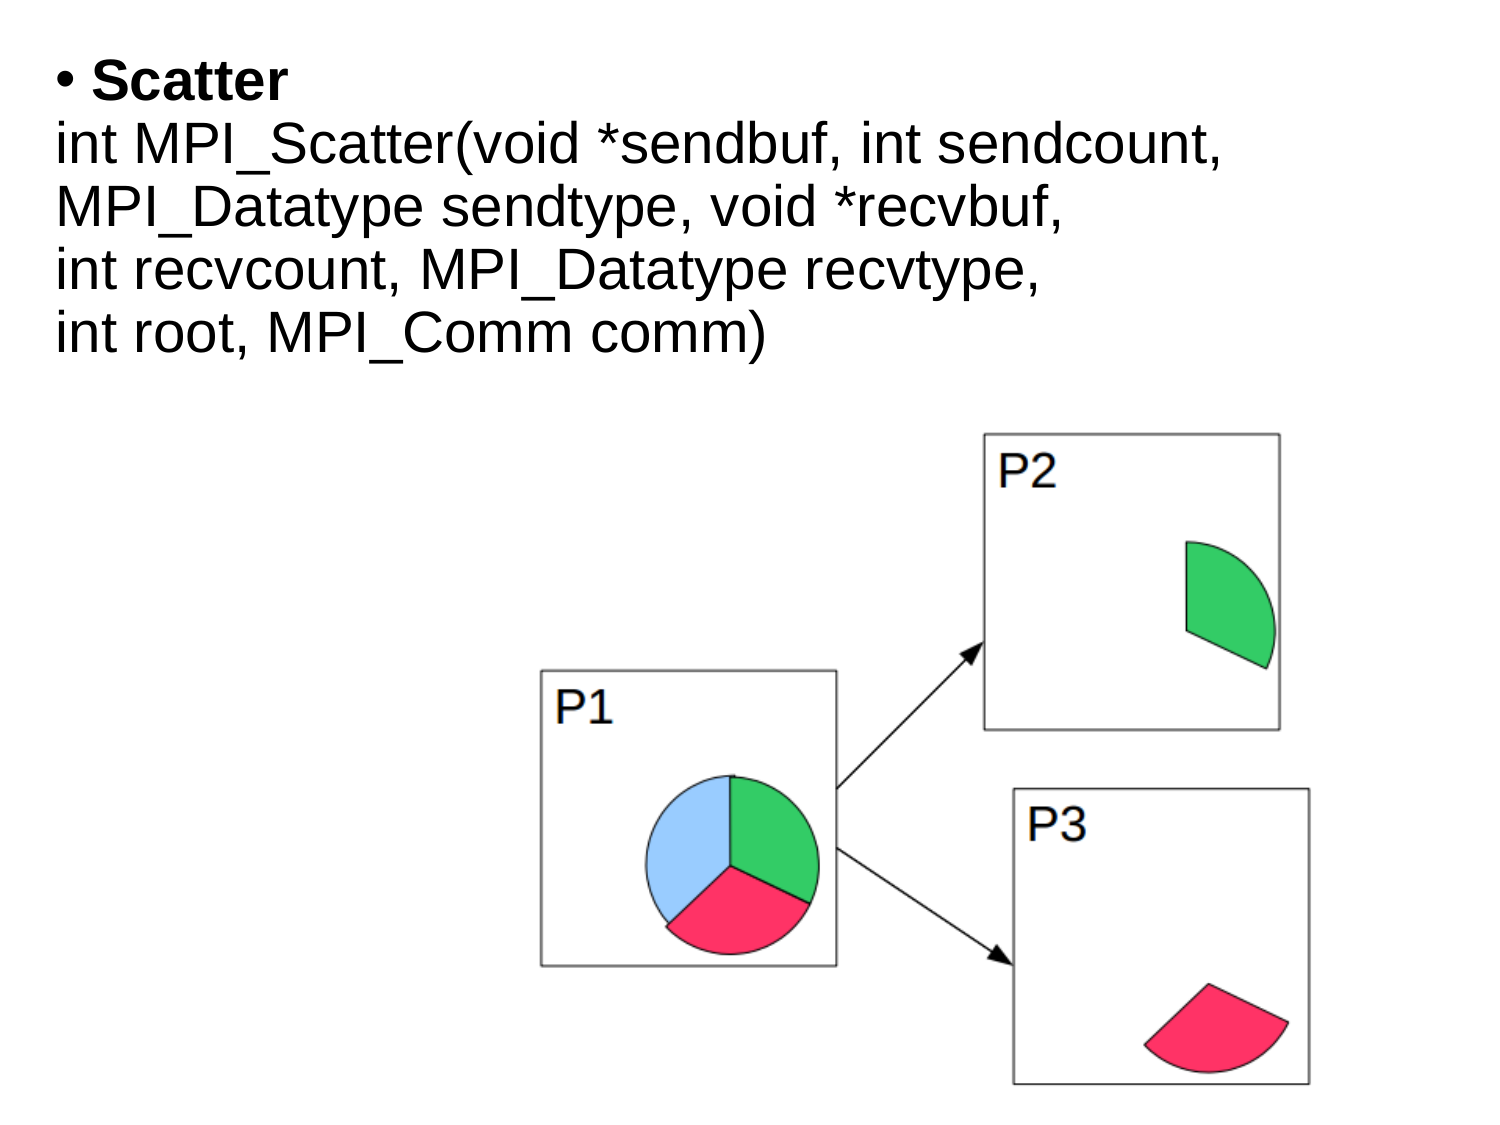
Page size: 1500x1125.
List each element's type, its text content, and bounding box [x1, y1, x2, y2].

text_box Scatter int MPI_Scatter(void *sendbuf, int sendcount, MPI_Datatype sendtype, void *recvbuf, int recvcount, MPI_Datatype recvtype, int root, MPI_Comm comm) [41, 42, 1459, 445]
picture [501, 408, 1323, 1094]
